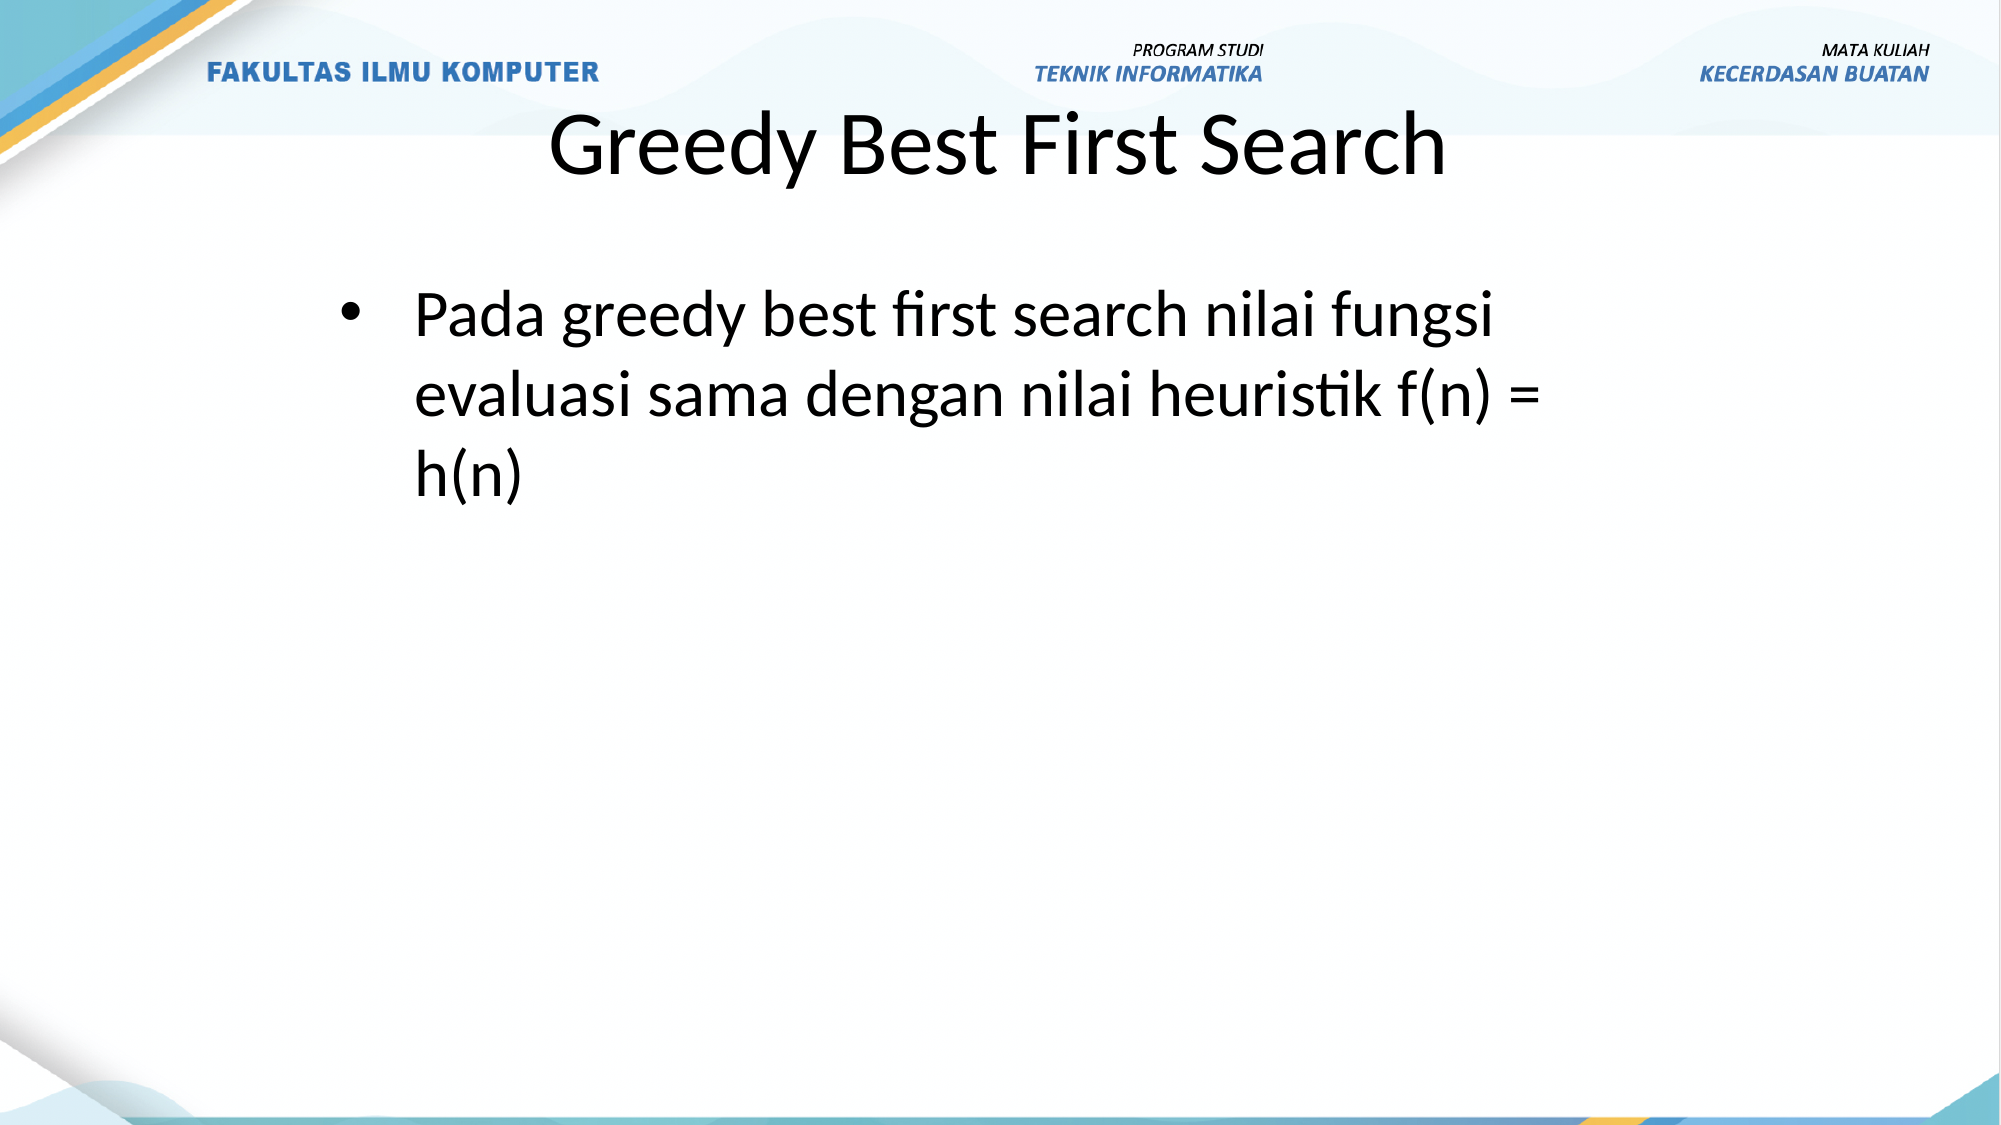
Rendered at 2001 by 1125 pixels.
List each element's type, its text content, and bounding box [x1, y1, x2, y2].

picture [0, 0, 2001, 1125]
text_box Pada greedy best first search nilai fungsi evaluasi sama dengan nilai heuristik f(n) = h(n) [324, 262, 1674, 1004]
text_box Greedy Best First Search [324, 45, 1674, 232]
